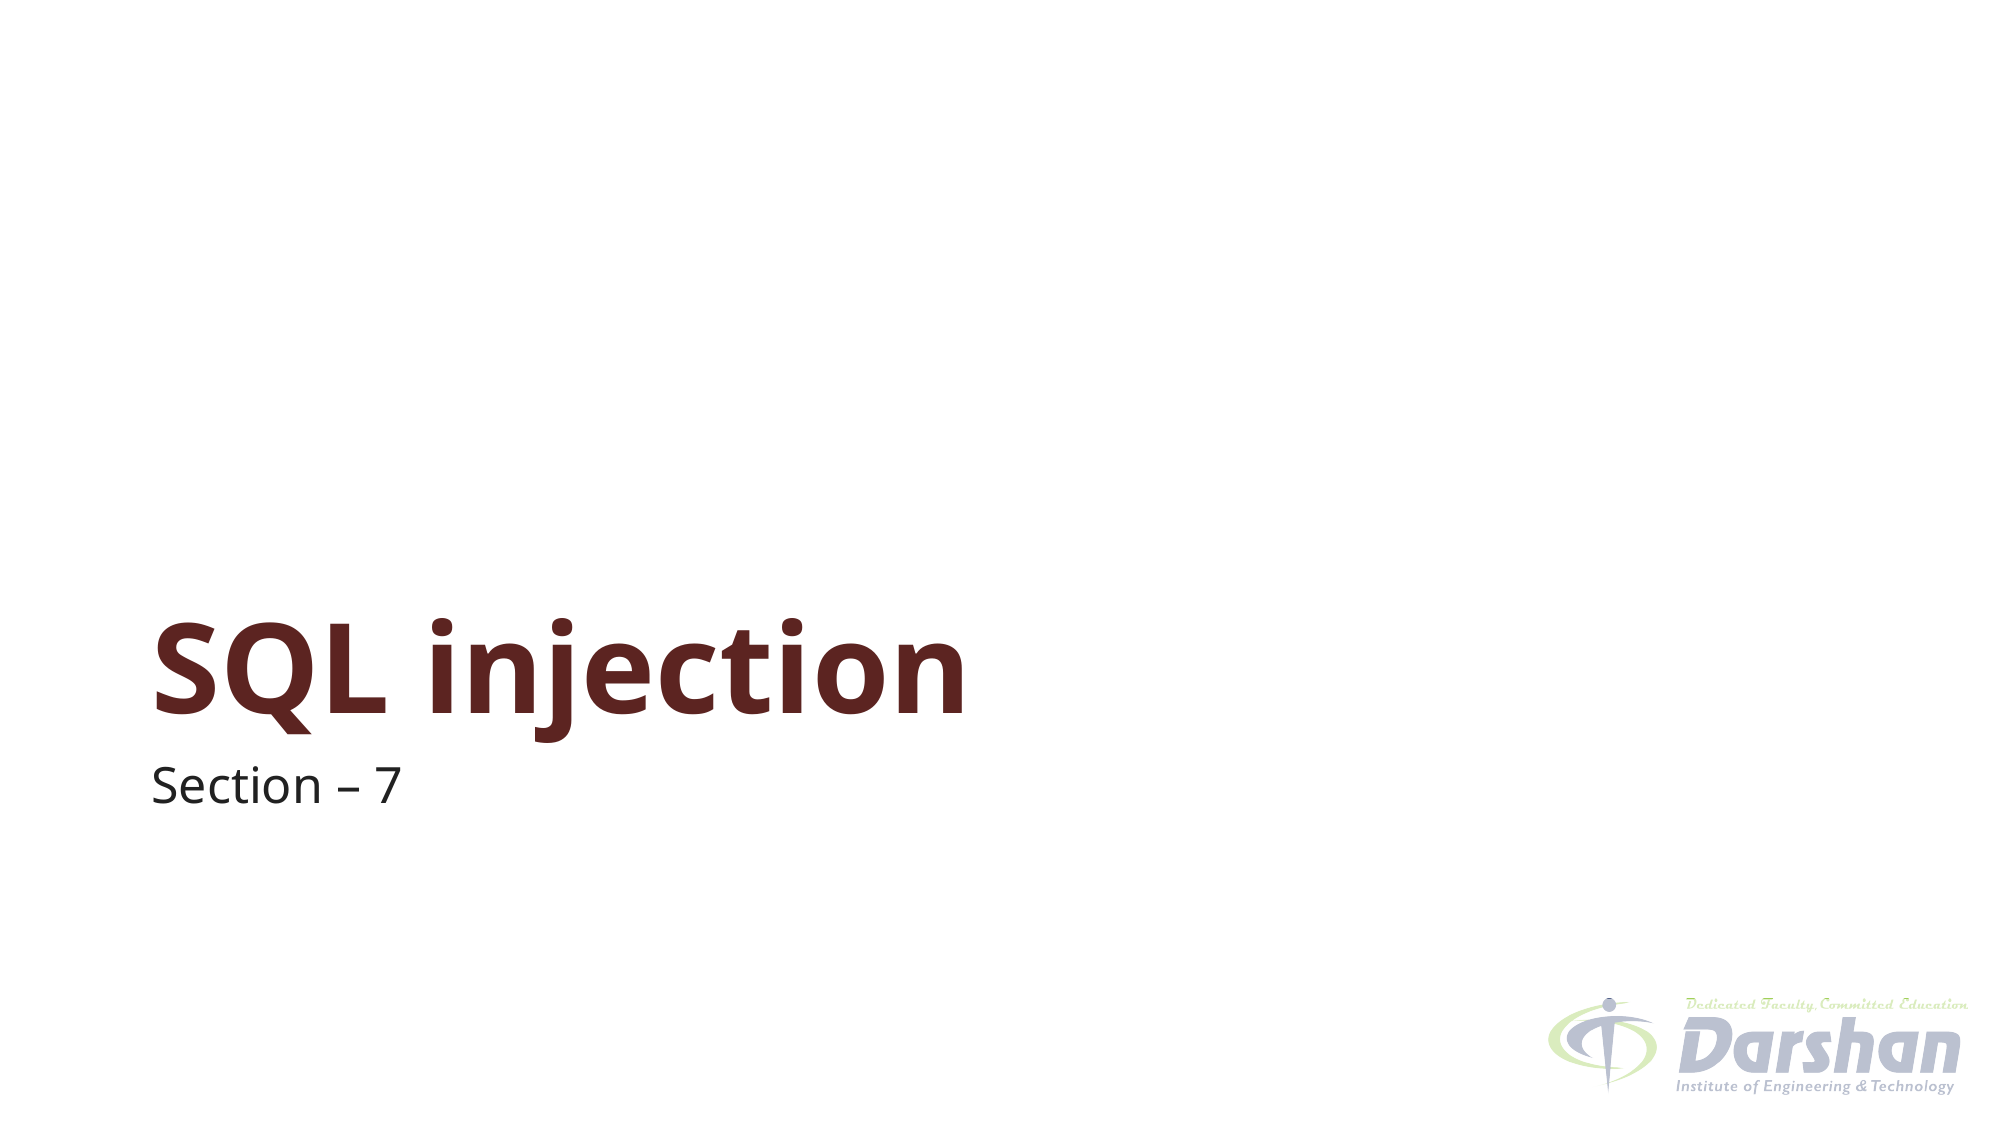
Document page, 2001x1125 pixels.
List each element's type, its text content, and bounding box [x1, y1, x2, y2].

list Section – 7 [136, 752, 1862, 999]
title SQL injection [136, 280, 1862, 749]
